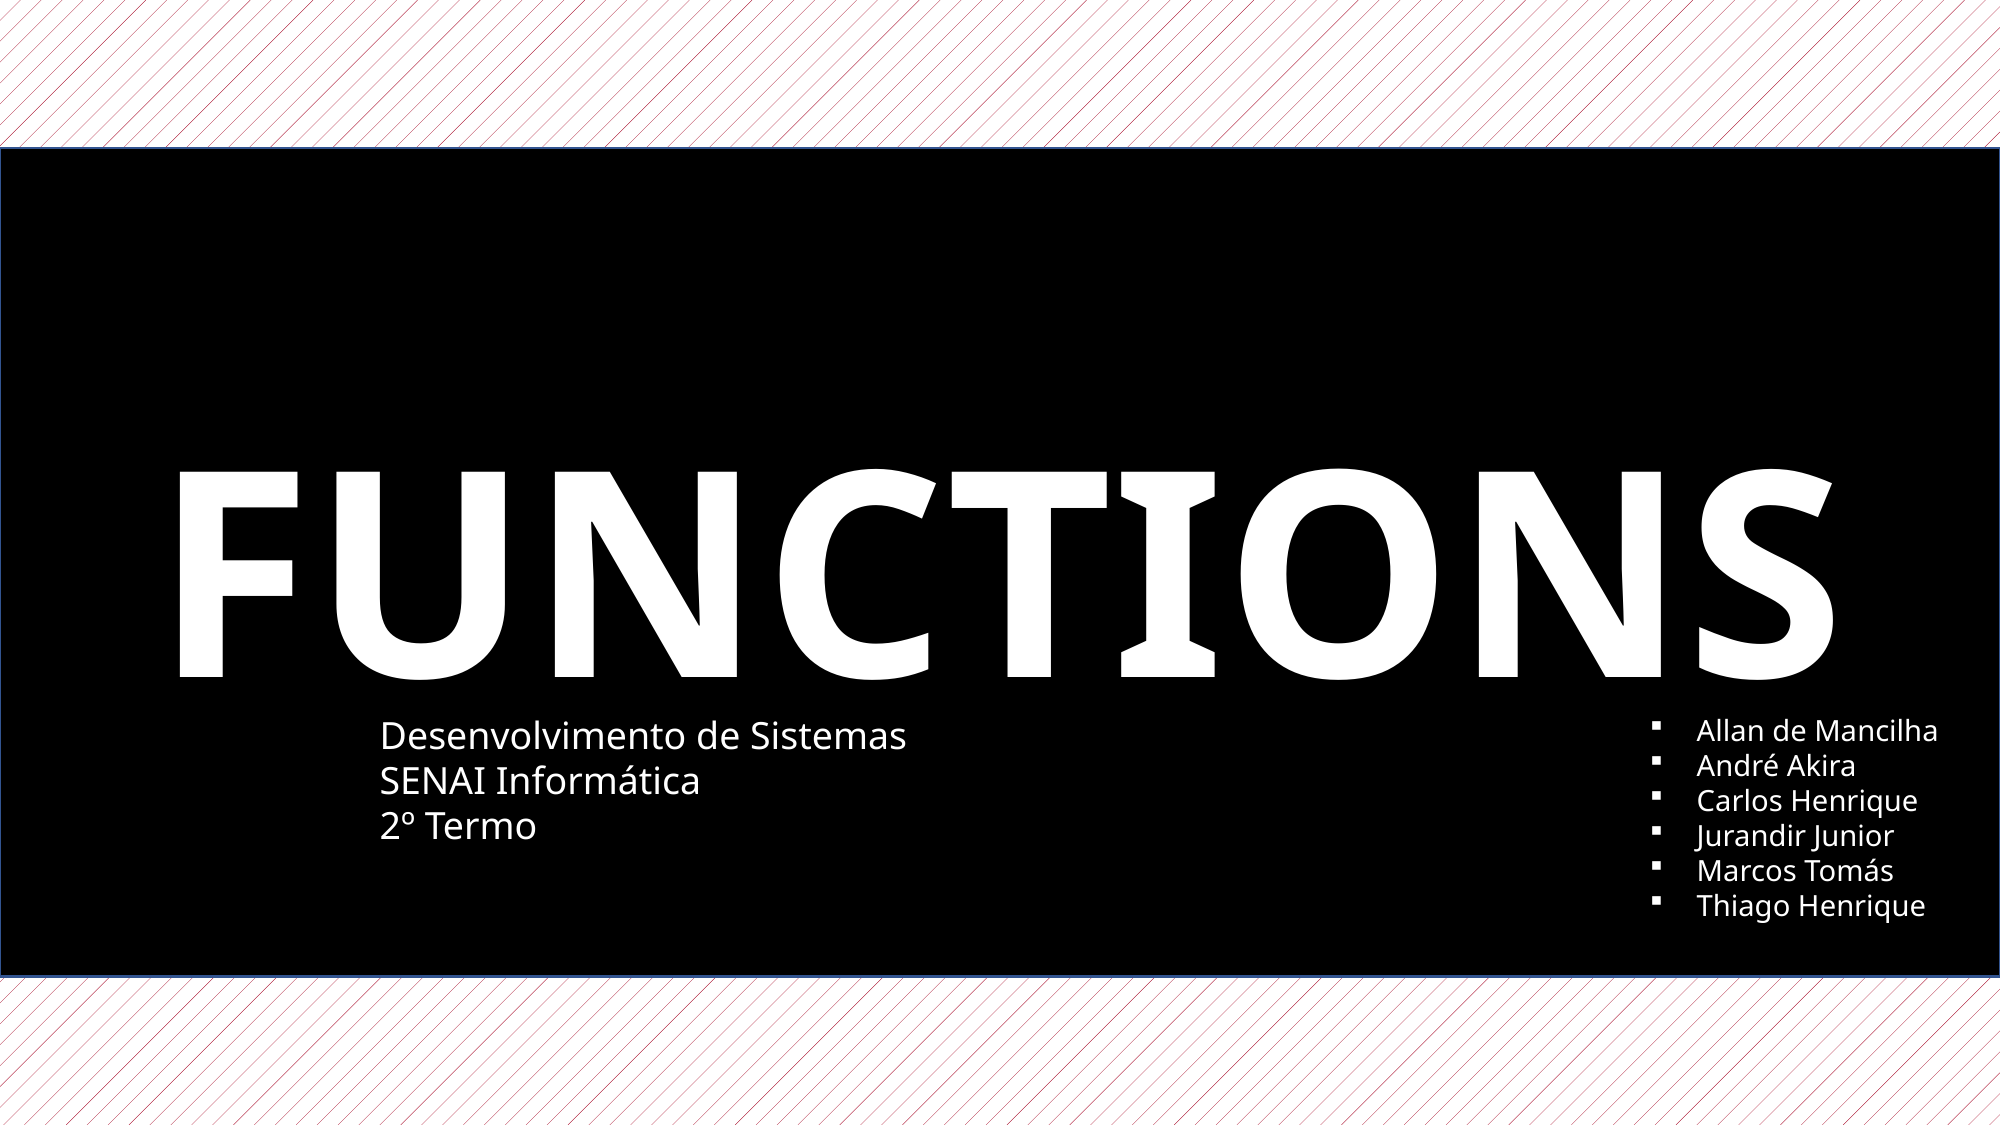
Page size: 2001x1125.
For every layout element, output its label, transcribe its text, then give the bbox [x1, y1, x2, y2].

text_box Desenvolvimento de Sistemas SENAI Informática 2º Termo [364, 704, 1109, 855]
text_box FUNCTIONS [0, 147, 2000, 978]
text_box Allan de Mancilha André Akira Carlos Henrique Jurandir Junior Marcos Tomás Thiago Henrique [1635, 704, 1983, 930]
